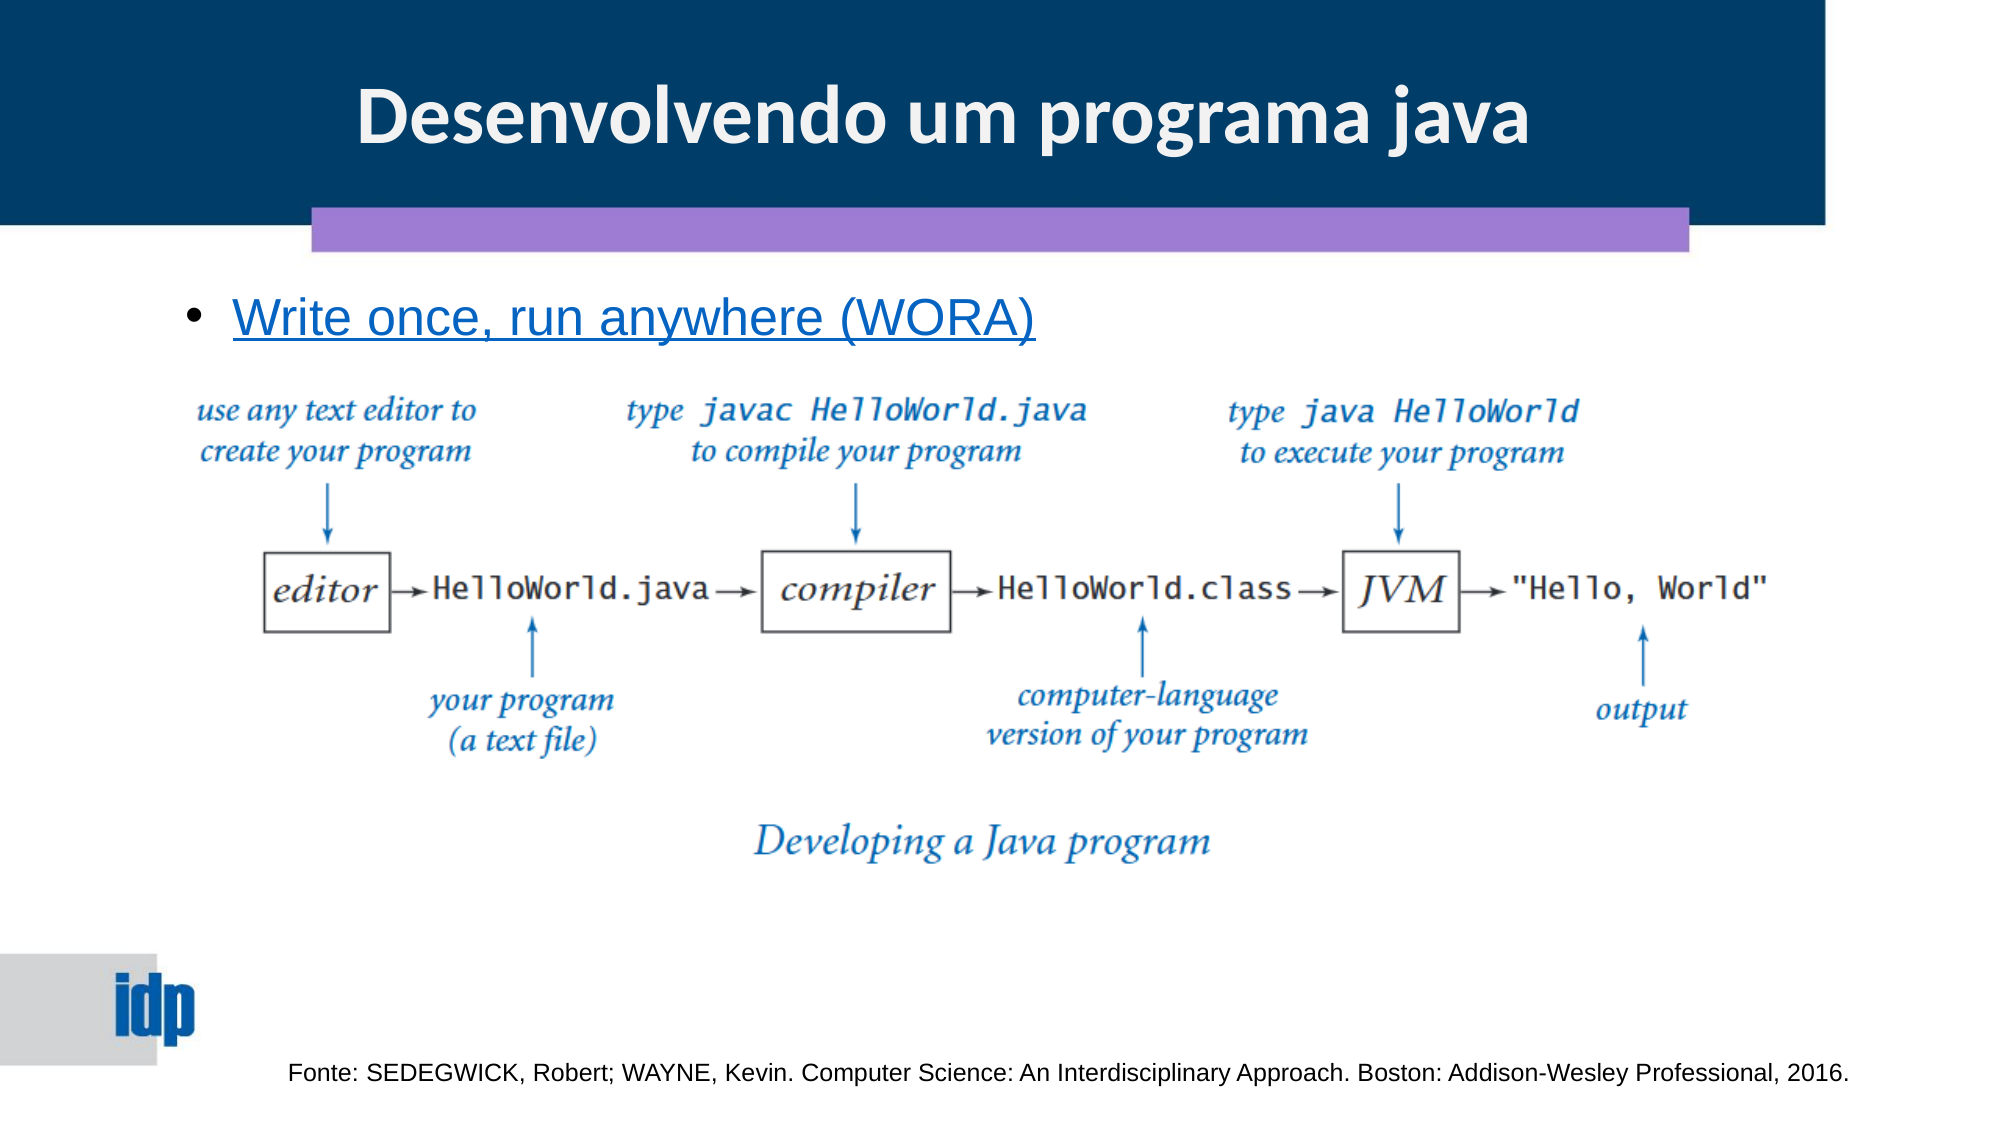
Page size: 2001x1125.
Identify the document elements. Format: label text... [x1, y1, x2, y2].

picture [0, 0, 2001, 1125]
text_box Fonte: SEDEGWICK, Robert; WAYNE, Kevin. Computer Science: An Interdisciplinary Approach. Boston: Addison-Wesley Professional, 2016. [273, 1049, 1869, 1094]
text_box Desenvolvendo um programa java [265, 53, 1624, 169]
text_box Write once, run anywhere (WORA) [170, 275, 1051, 338]
